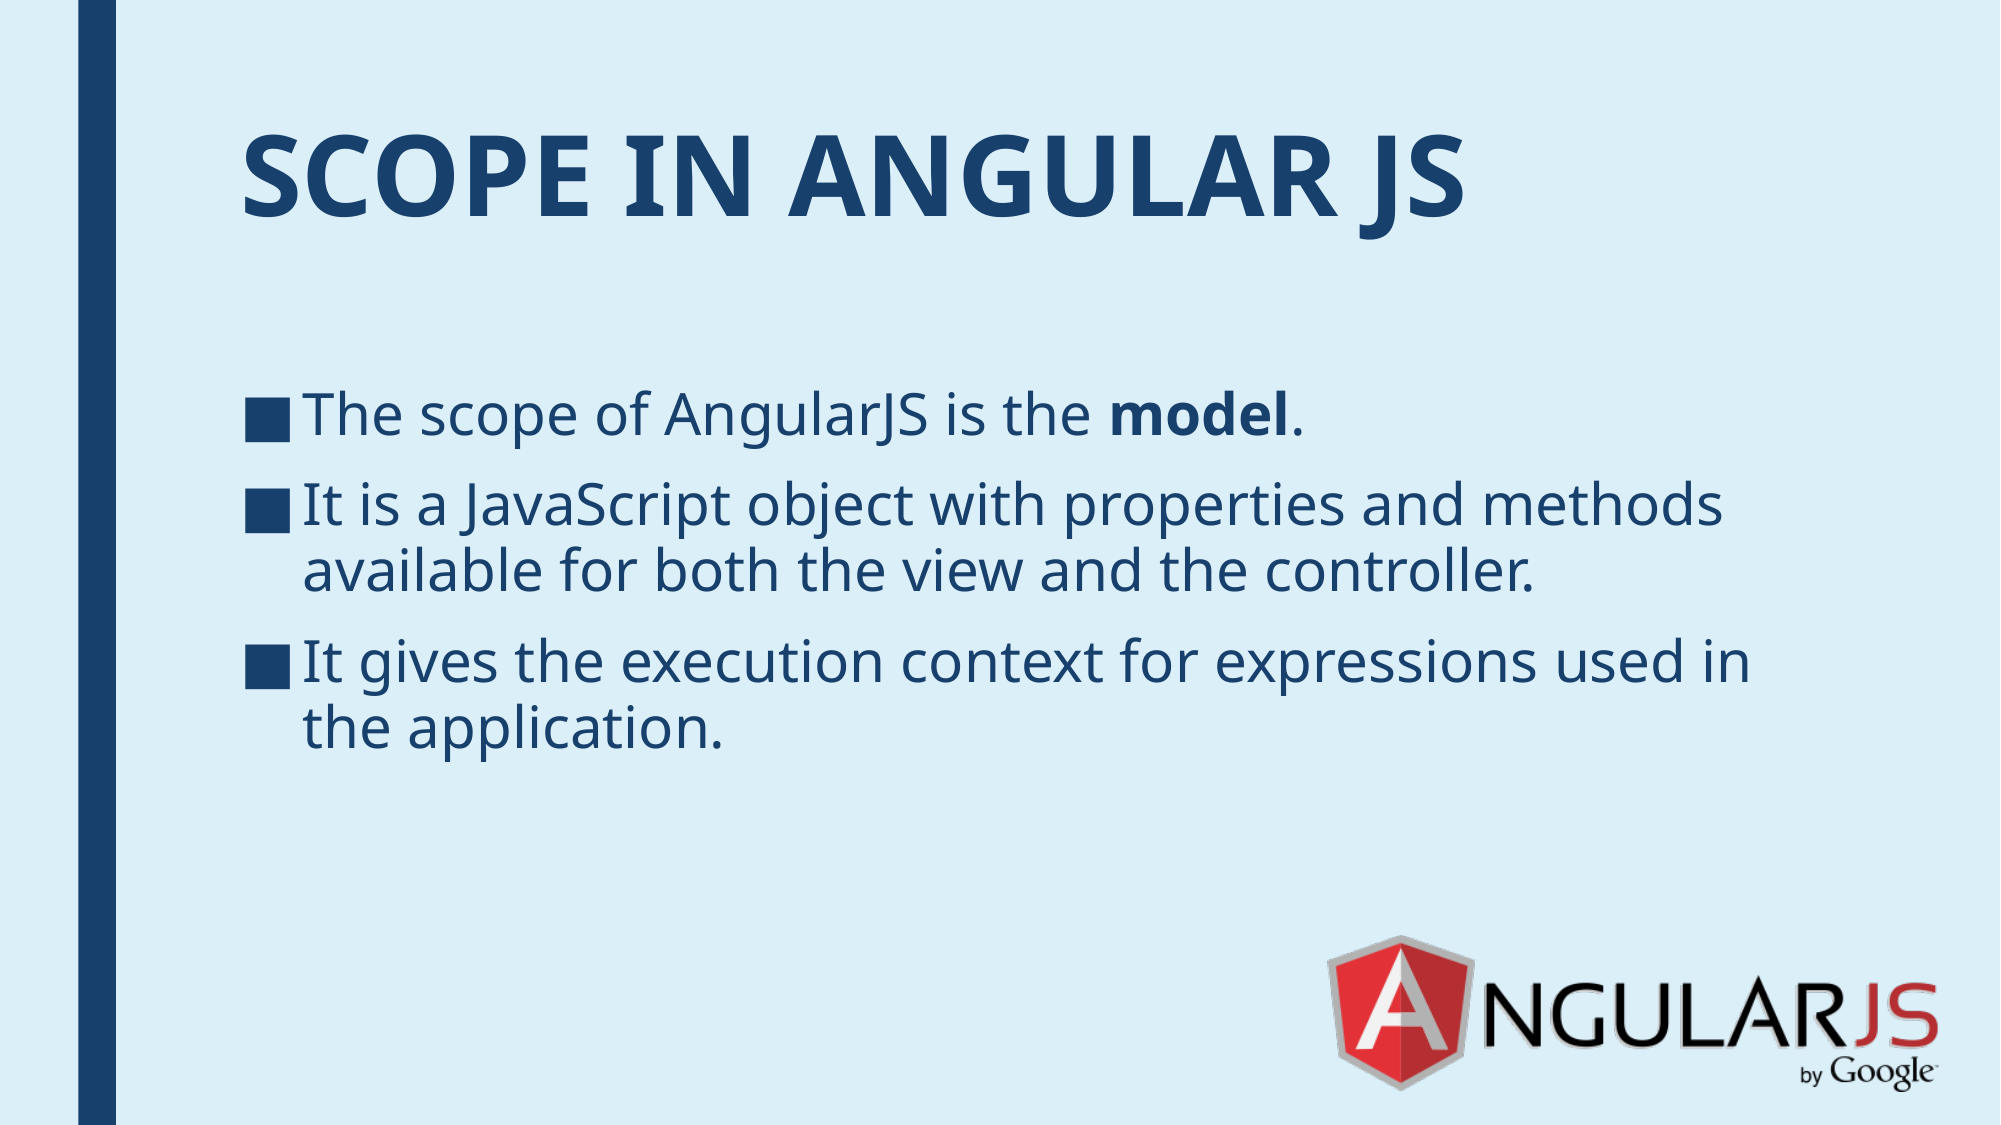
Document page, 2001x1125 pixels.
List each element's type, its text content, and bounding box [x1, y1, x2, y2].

picture [1318, 935, 1945, 1092]
list The scope of AngularJS is the model. It is a JavaScript object with properties and methods available for both the view and the controller. It gives the execution context for expressions used in the application. [225, 375, 1800, 963]
title SCOPE IN ANGULAR JS [225, 112, 1800, 357]
